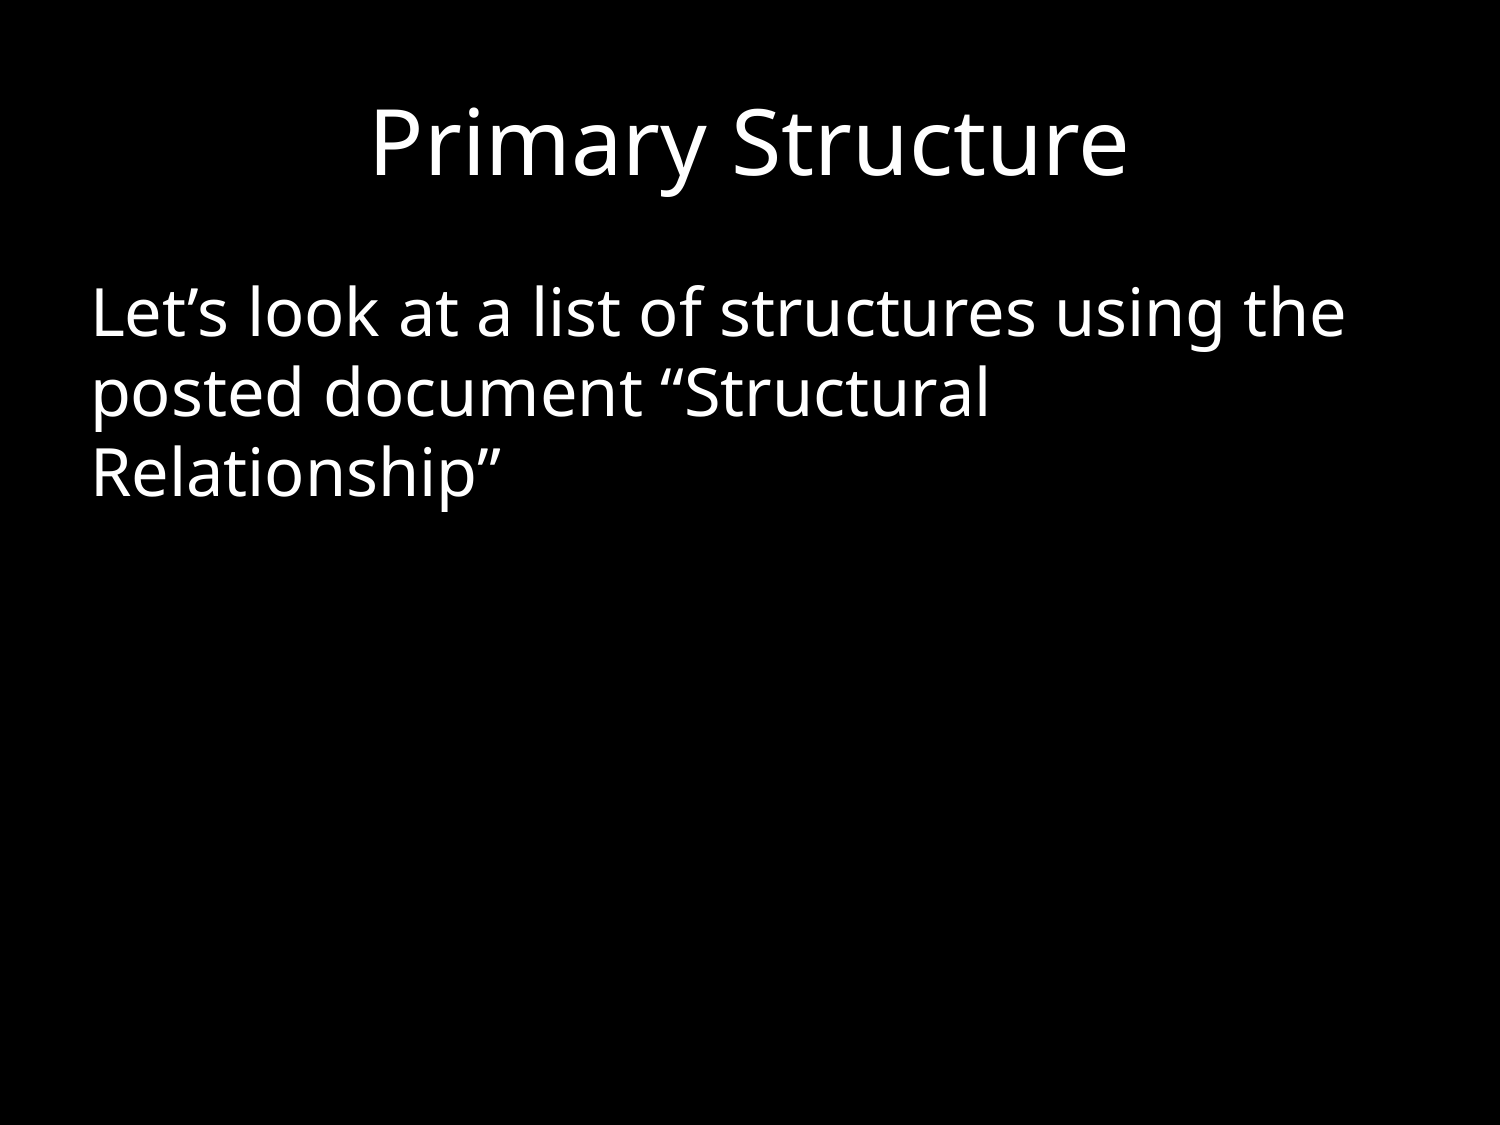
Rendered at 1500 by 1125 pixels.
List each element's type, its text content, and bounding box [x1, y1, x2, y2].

list Let’s look at a list of structures using the posted document “Structural Relationship” [75, 262, 1425, 1005]
title Primary Structure [75, 45, 1425, 233]
